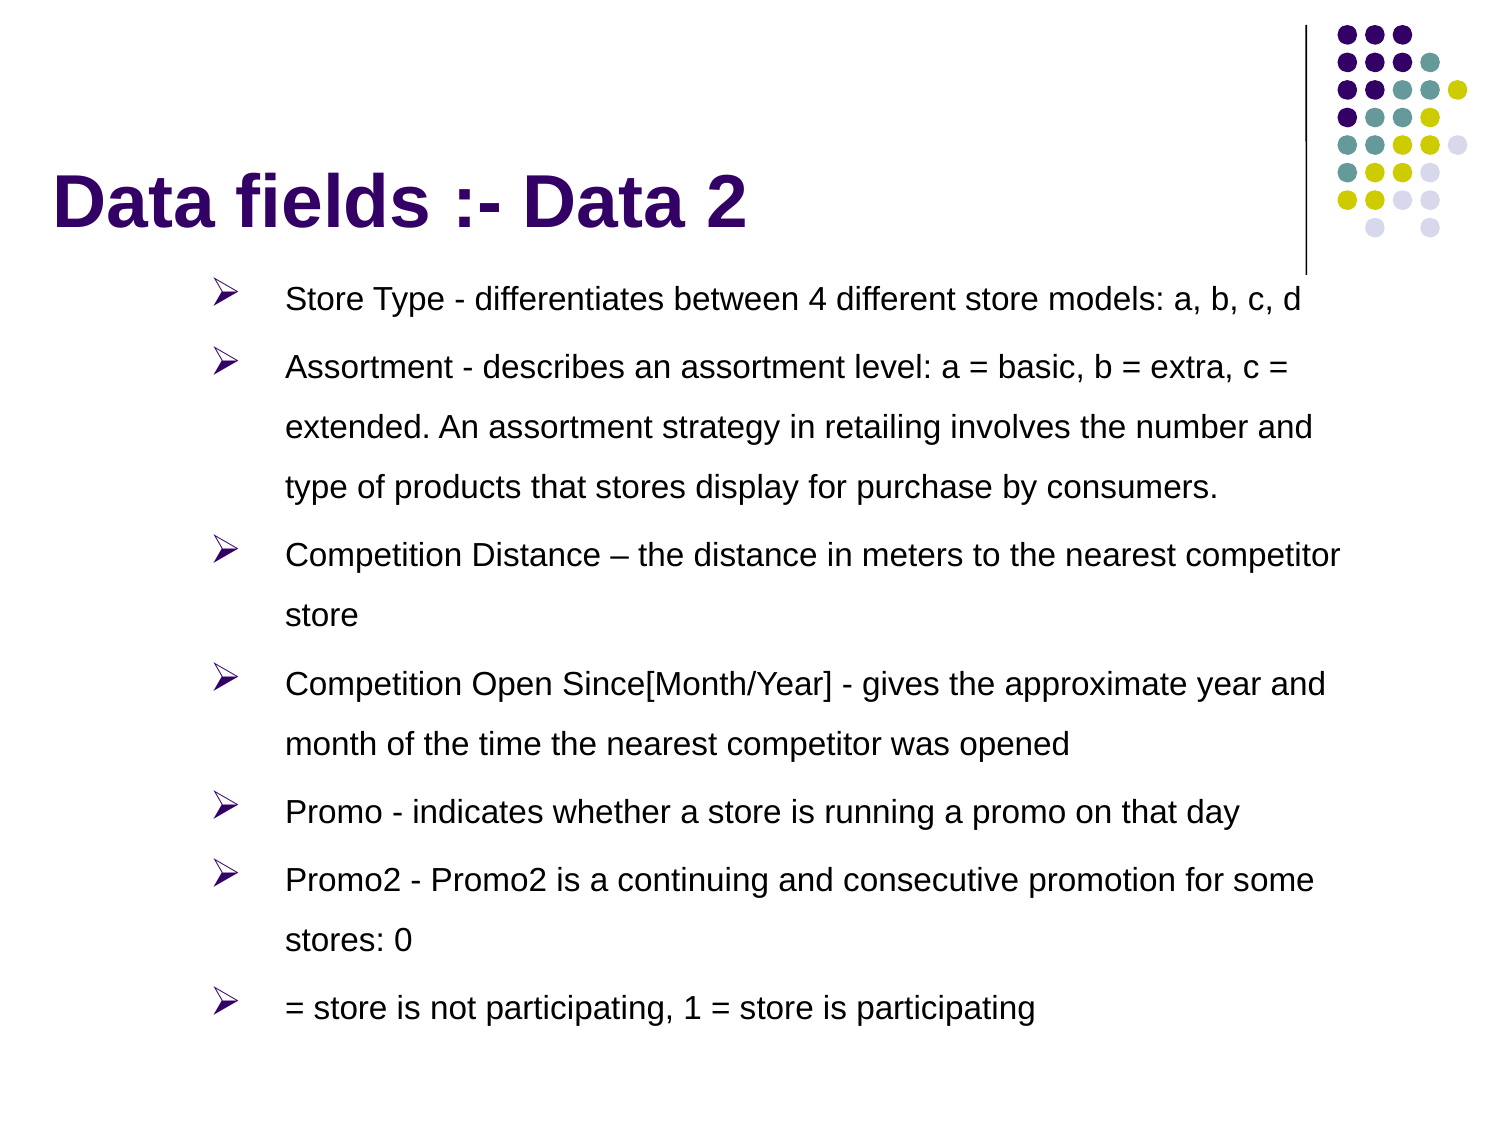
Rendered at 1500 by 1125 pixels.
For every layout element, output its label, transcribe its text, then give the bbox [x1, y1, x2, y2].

list Store Type - differentiates between 4 different store models: a, b, c, d Assortment - describes an assortment level: a = basic, b = extra, c = extended. An assortment strategy in retailing involves the number and type of products that stores display for purchase by consumers. Competition Distance – the distance in meters to the nearest competitor store Competition Open Since[Month/Year] - gives the approximate year and month of the time the nearest competitor was opened Promo - indicates whether a store is running a promo on that day Promo2 - Promo2 is a continuing and consecutive promotion for some stores: 0 = store is not participating, 1 = store is participating [187, 249, 1400, 974]
title Data fields :- Data 2 [37, 37, 1300, 250]
